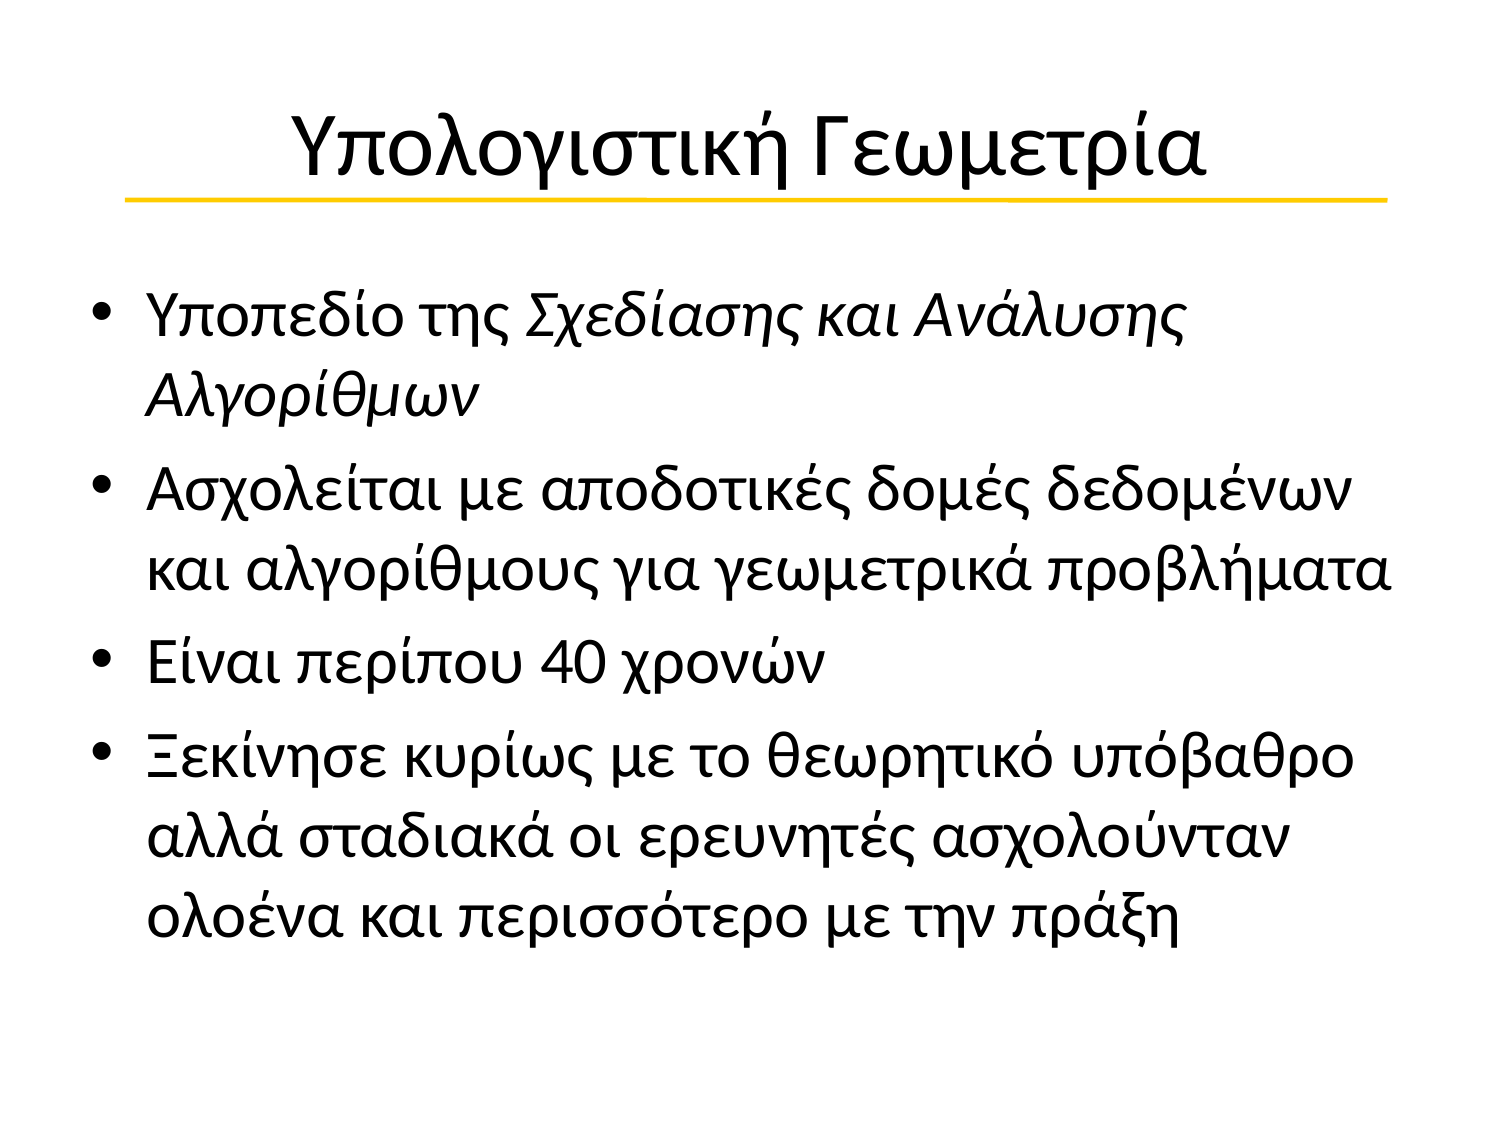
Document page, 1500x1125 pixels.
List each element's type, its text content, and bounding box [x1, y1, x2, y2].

list Υποπεδίο της Σχεδίασης και Ανάλυσης Αλγορίθμων Ασχολείται με αποδοτικές δομές δεδομένων και αλγορίθμους για γεωμετρικά προβλήματα Είναι περίπου 40 χρονών Ξεκίνησε κυρίως με το θεωρητικό υπόβαθρο αλλά σταδιακά οι ερευνητές ασχολούνταν ολοένα και περισσότερο με την πράξη [75, 262, 1425, 1005]
title Υπολογιστική Γεωμετρία [75, 45, 1425, 233]
